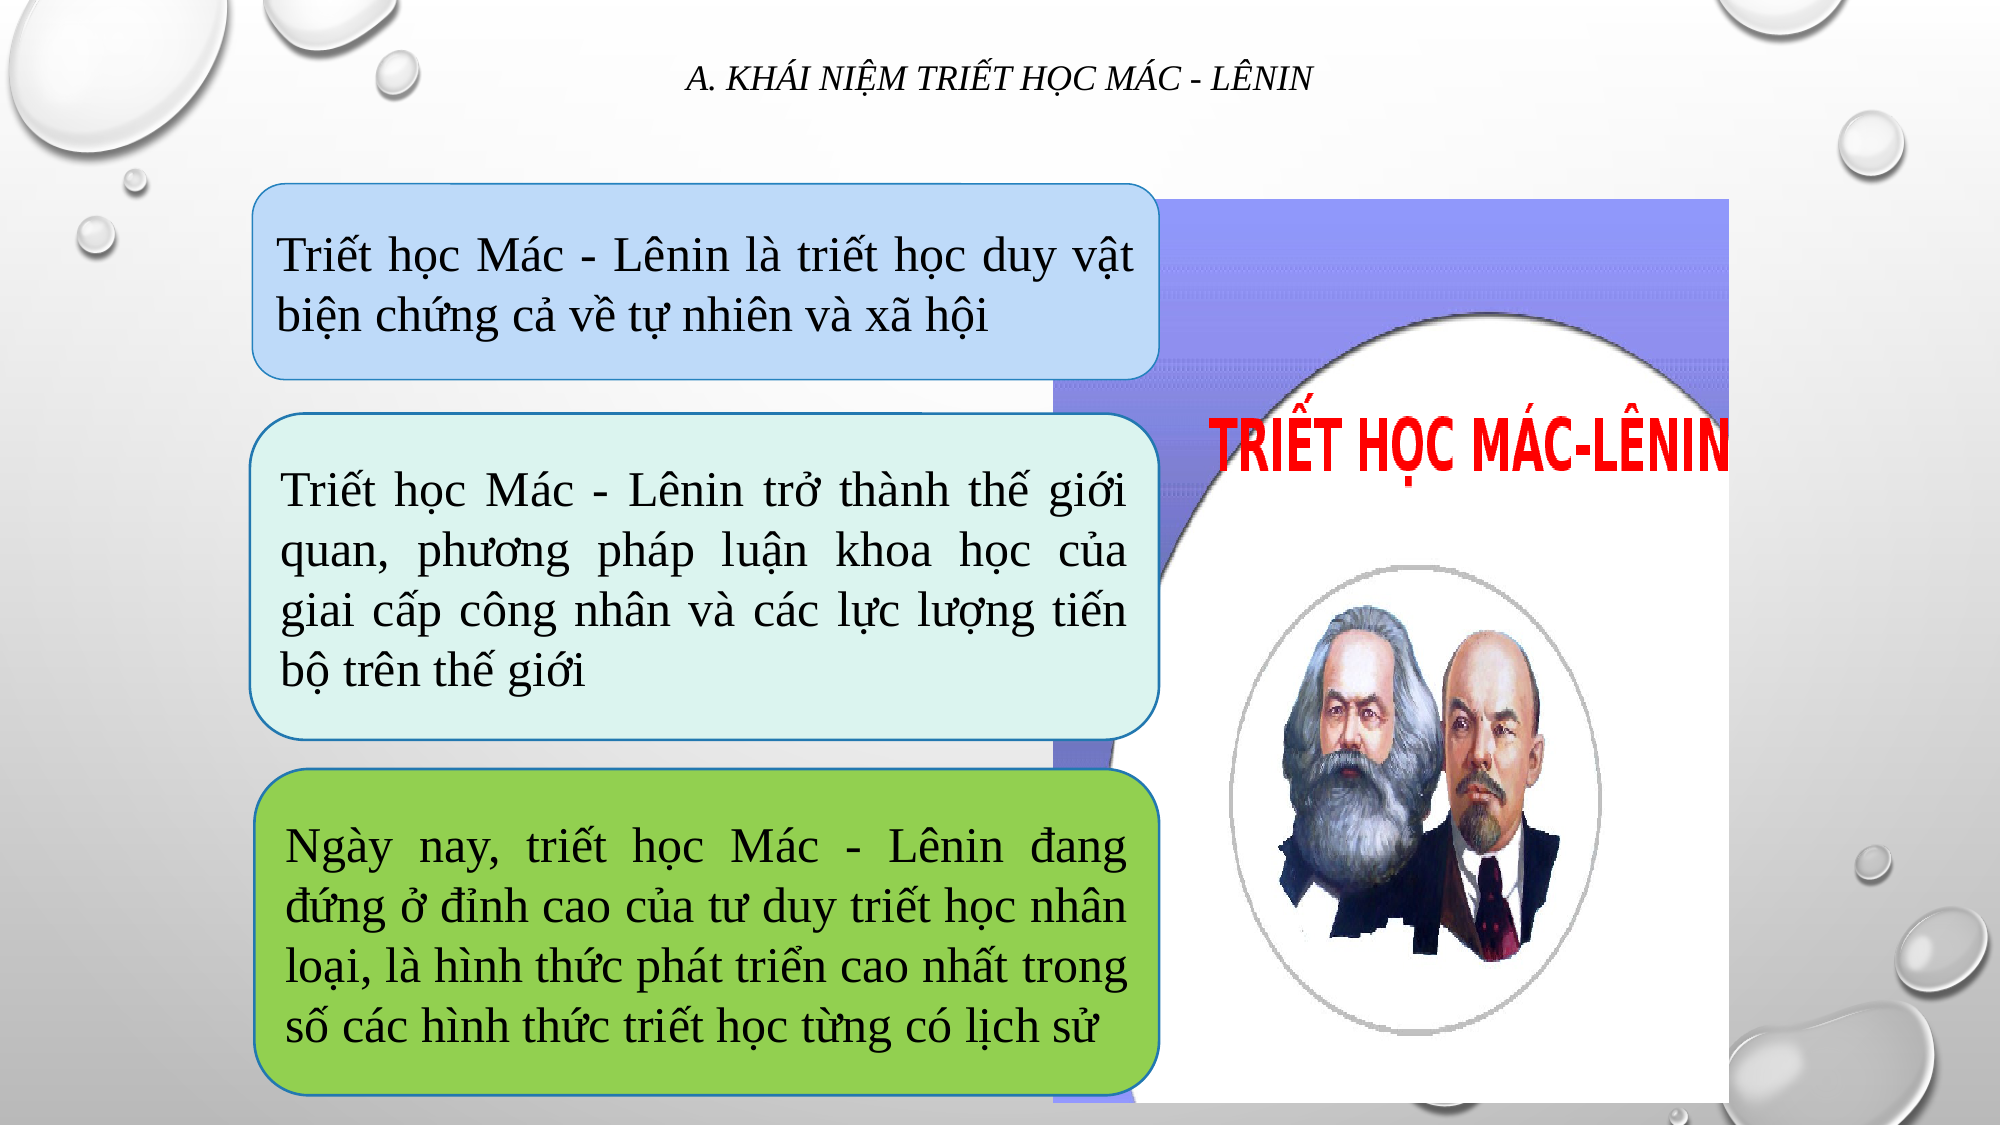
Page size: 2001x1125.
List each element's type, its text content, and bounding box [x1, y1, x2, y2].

slide_number [324, 1097, 675, 1103]
text_box Triết học Mác - Lênin trở thành thế giới quan, phương pháp luận khoa học của giai cấp công nhân và các lực lượng tiến bộ trên thế giới [248, 412, 1047, 742]
text_box Ngày nay, triết học Mác - Lênin đang đứng ở đỉnh cao của tư duy triết học nhân loại, là hình thức phát triển cao nhất trong số các hình thức triết học từng có lịch sử [253, 767, 1047, 1097]
picture [0, 0, 2000, 1125]
title a. Khái niệm triết học Mác - Lênin [249, 12, 1750, 150]
text_box Triết học Mác - Lênin là triết học duy vật biện chứng cả về tự nhiên và xã hội [251, 182, 1155, 381]
